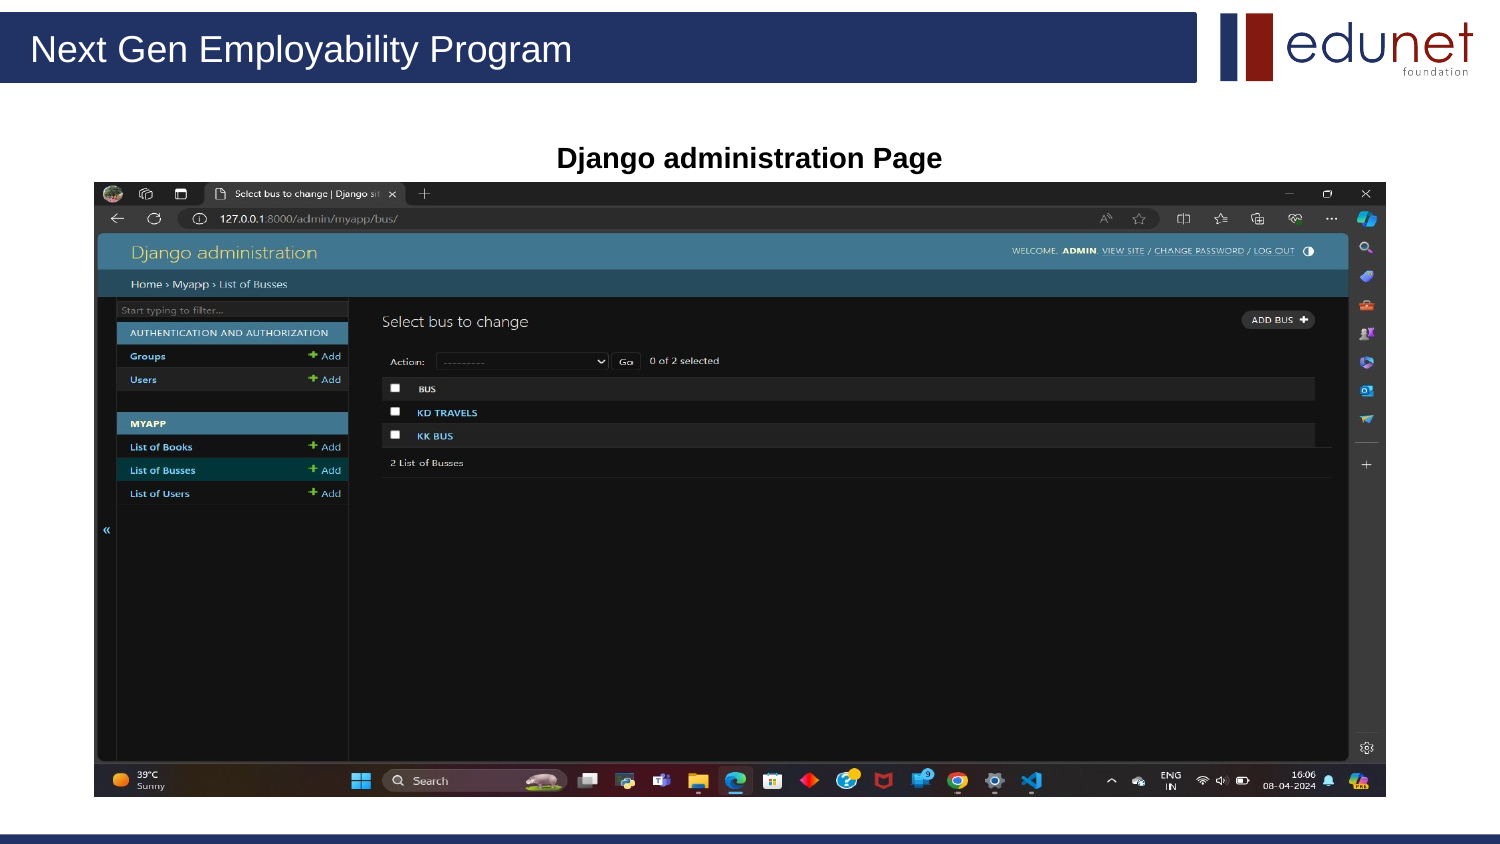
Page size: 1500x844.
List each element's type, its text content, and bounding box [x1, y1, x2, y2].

picture [1279, 14, 1482, 83]
title Django administration Page [103, 105, 1397, 208]
picture [94, 181, 1386, 797]
